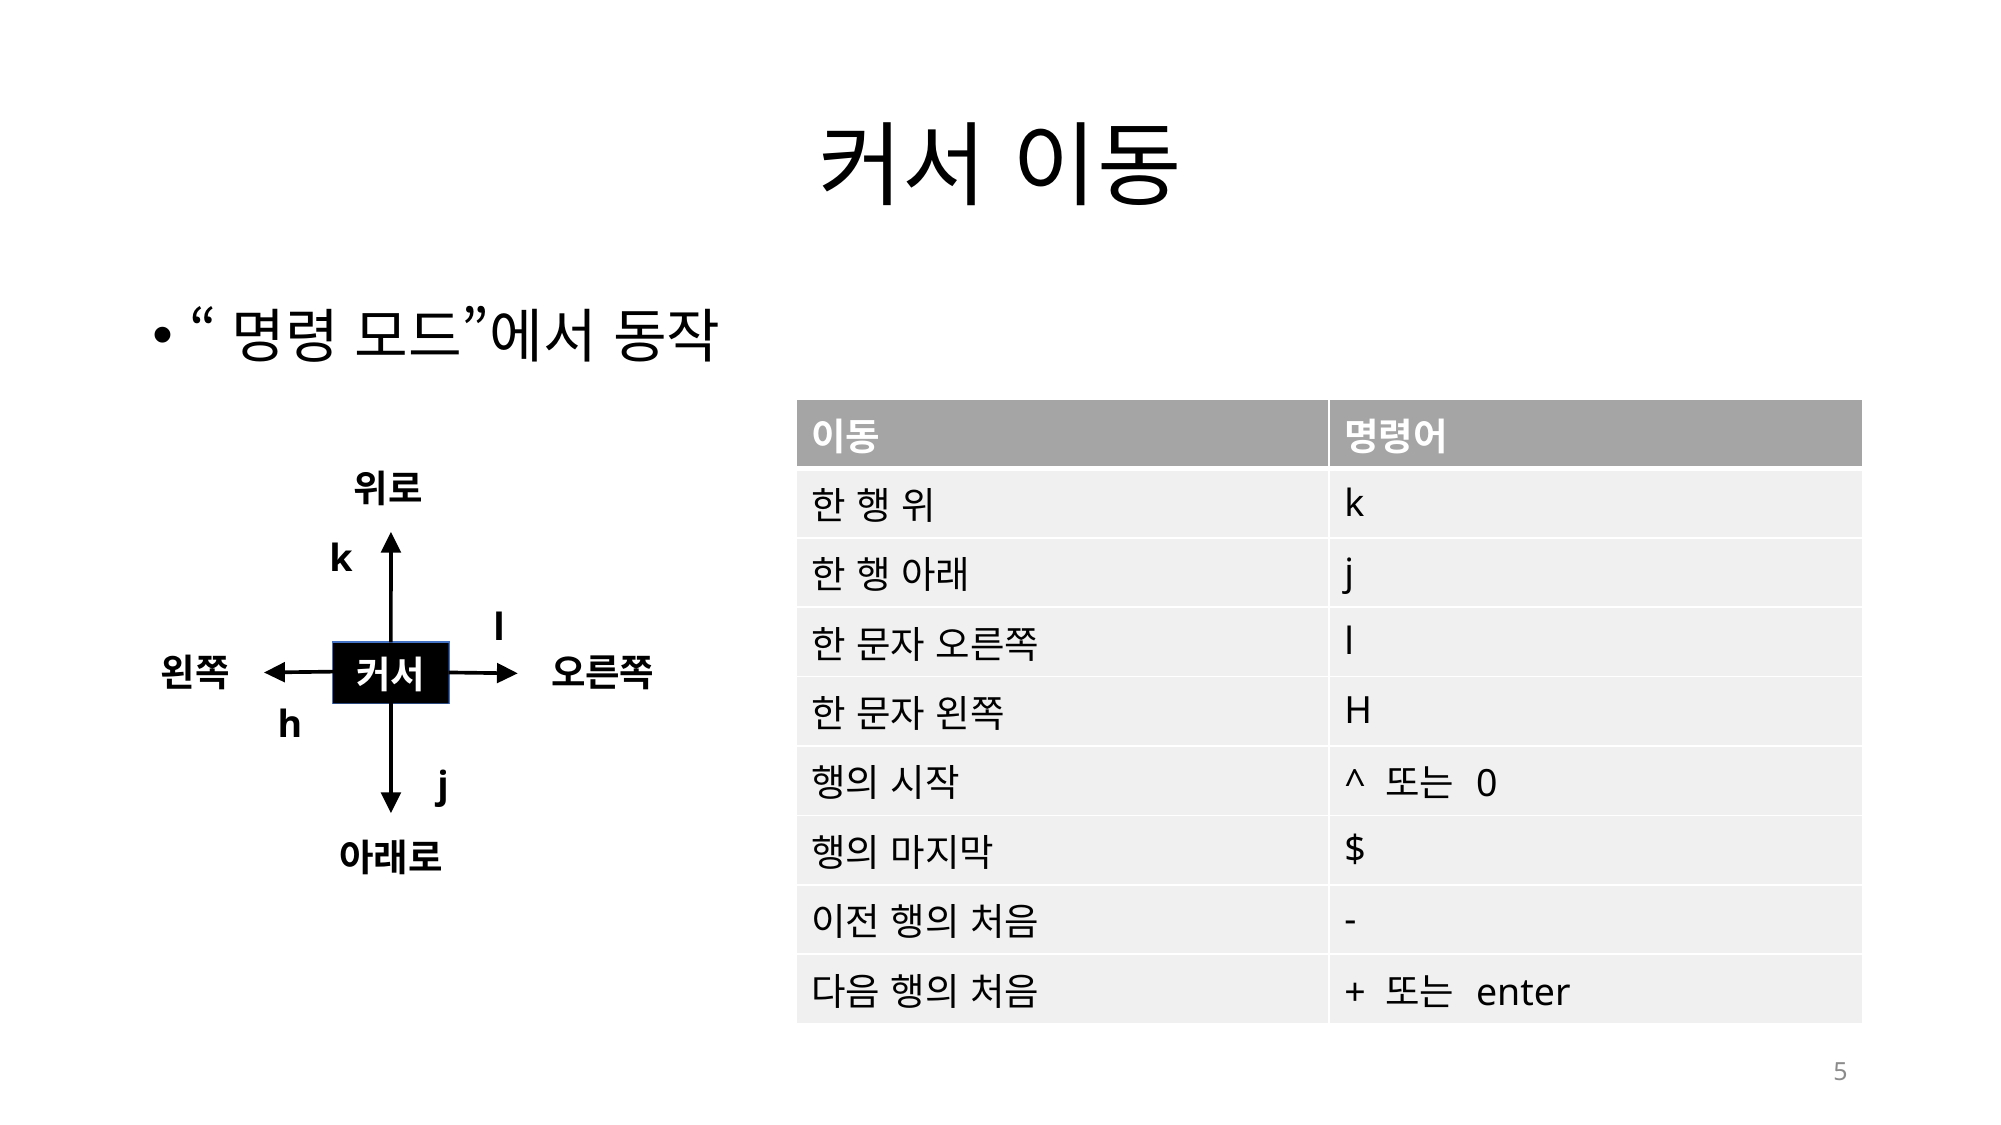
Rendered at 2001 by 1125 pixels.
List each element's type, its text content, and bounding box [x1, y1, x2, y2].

table_cell - [1330, 886, 1862, 953]
slide_number 5 [1412, 1042, 1863, 1103]
table_cell H [1330, 677, 1862, 745]
table_cell 한 행 아래 [797, 539, 1328, 606]
table_cell 이전 행의 처음 [797, 886, 1328, 953]
table_header 이동 [797, 400, 1328, 466]
table_cell k [1330, 471, 1862, 537]
table_cell + 또는 enter [1330, 955, 1862, 1023]
list “명령 모드”에서 동작 [137, 299, 1863, 1014]
table_cell 행의 마지막 [797, 816, 1328, 884]
table_header 명령어 [1330, 400, 1862, 466]
table_cell ^ 또는 0 [1330, 747, 1862, 815]
table_cell 한 행 위 [797, 471, 1328, 537]
table_cell 행의 시작 [797, 747, 1328, 815]
table_cell j [1330, 539, 1862, 606]
table_cell 다음 행의 처음 [797, 955, 1328, 1023]
table_cell 한 문자 왼쪽 [797, 677, 1328, 745]
table_cell $ [1330, 816, 1862, 884]
table_cell 한 문자 오른쪽 [797, 608, 1328, 676]
table_cell l [1330, 608, 1862, 676]
title 커서 이동 [137, 59, 1863, 278]
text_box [137, 456, 677, 888]
